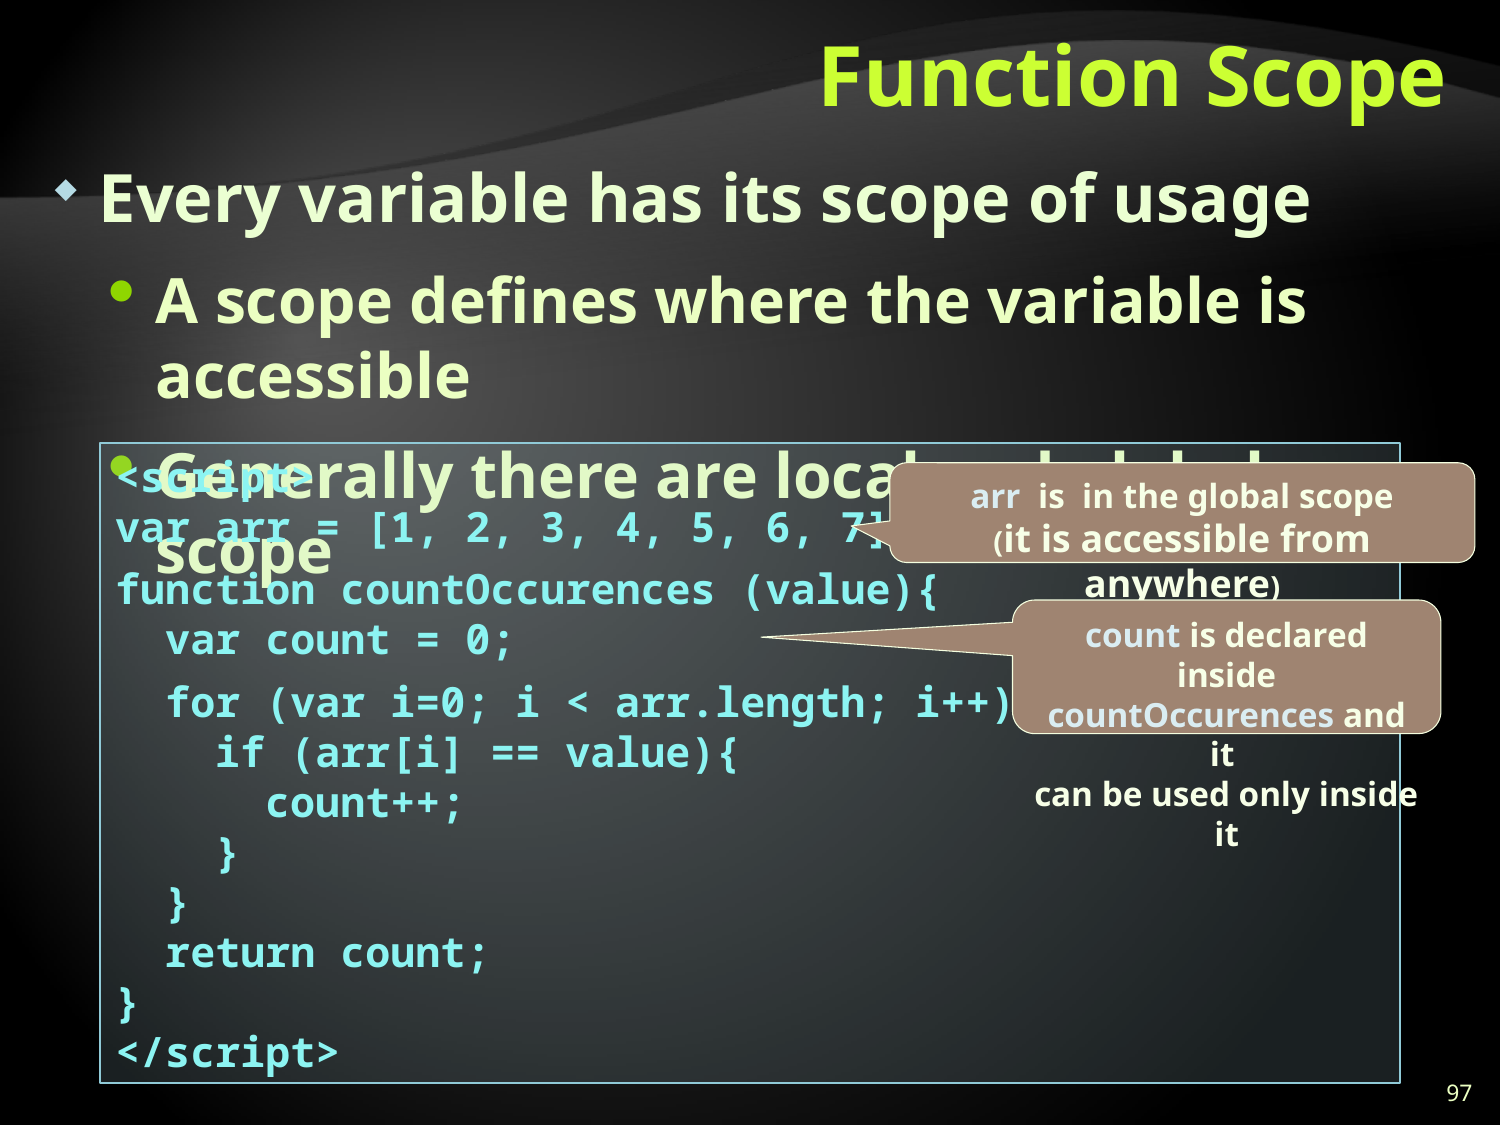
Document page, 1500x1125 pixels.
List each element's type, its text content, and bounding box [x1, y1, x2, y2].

picture [0, 0, 1500, 1125]
slide_number 97 [1412, 1074, 1488, 1113]
list Every variable has its scope of usage A scope defines where the variable is accessible Generally there are local and global scope [37, 148, 1463, 1074]
title Function Scope [300, 12, 1463, 148]
text_box count is declared inside countOccurences and it can be used only inside it [761, 600, 1441, 734]
text_box arr is in the global scope (it is accessible from anywhere) [851, 462, 1475, 563]
text_box <script> var arr = [1, 2, 3, 4, 5, 6, 7]; function countOccurences (value){ var count = 0; for (var i=0; i < arr.length; i++){ if (arr[i] == value){ count++; } } return count; } </script> [100, 442, 1400, 1083]
